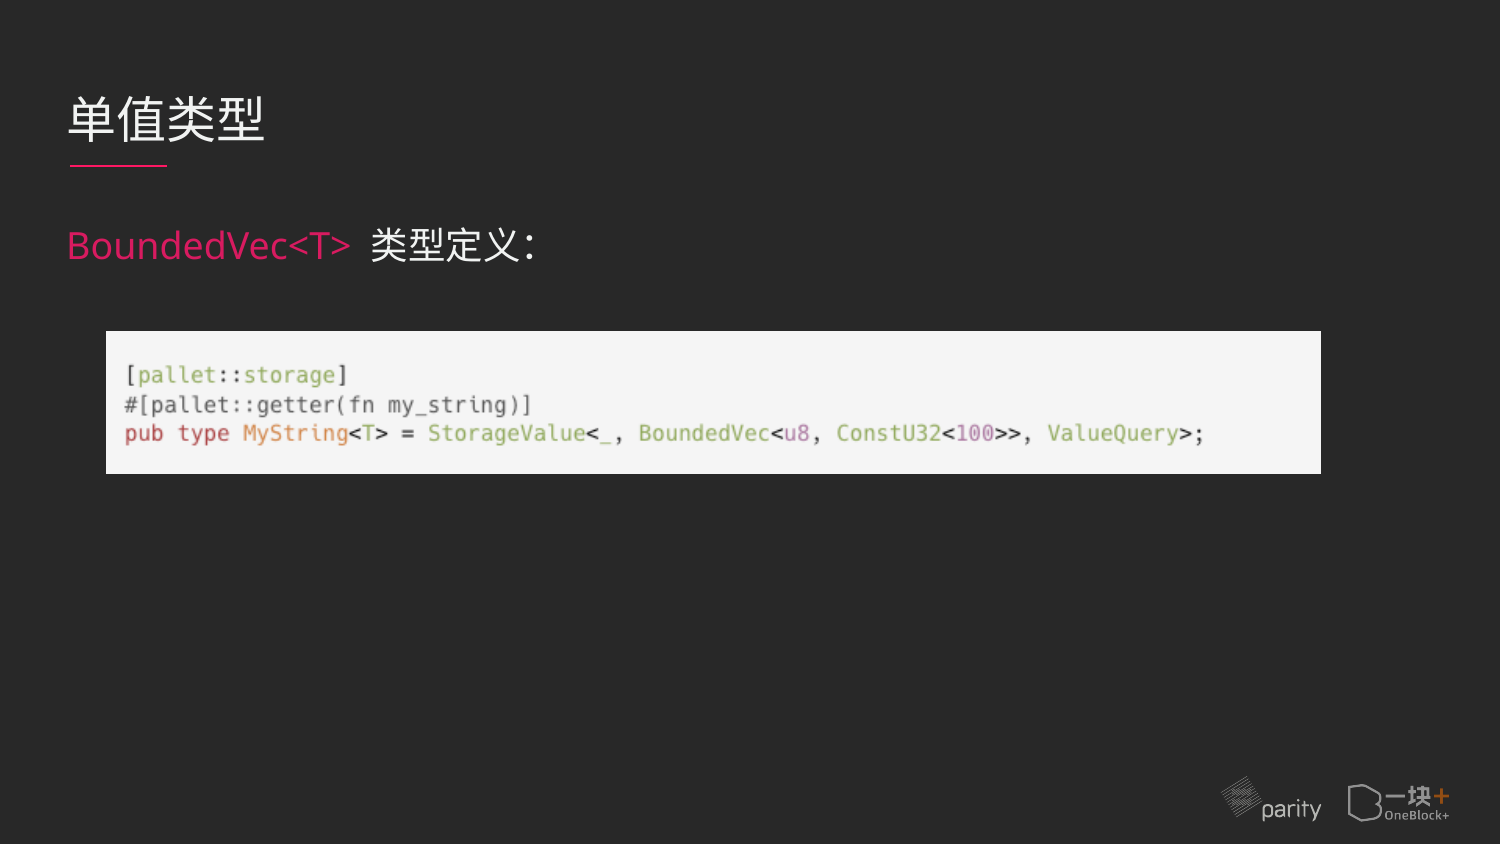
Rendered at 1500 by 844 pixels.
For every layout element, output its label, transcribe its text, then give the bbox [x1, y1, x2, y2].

picture [1348, 784, 1449, 822]
picture [105, 331, 1321, 475]
text_box BoundedVec<T> 类型定义： [51, 184, 1449, 448]
title 单值类型 [51, 43, 1449, 138]
